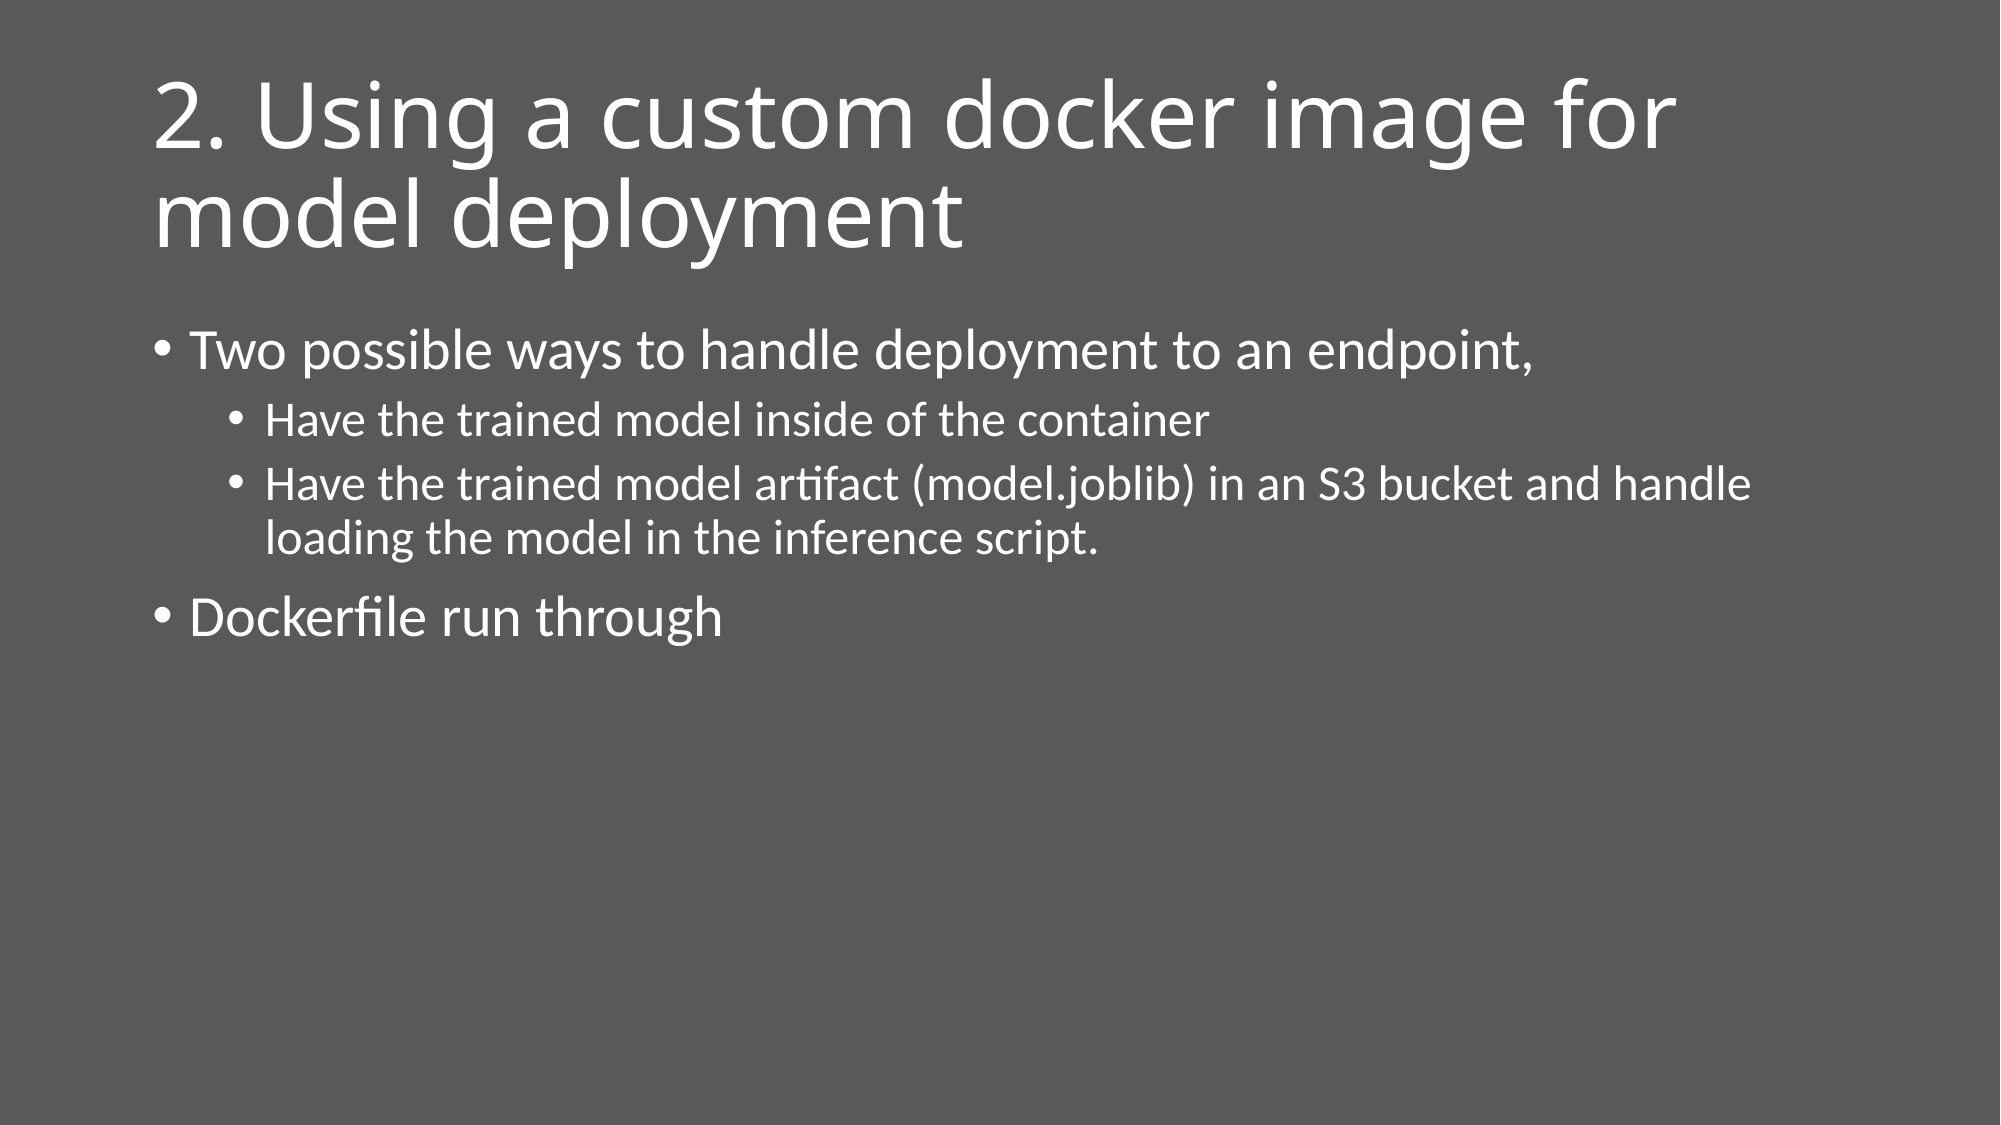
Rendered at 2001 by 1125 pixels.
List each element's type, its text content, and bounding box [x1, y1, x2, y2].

list Two possible ways to handle deployment to an endpoint, Have the trained model inside of the container Have the trained model artifact (model.joblib) in an S3 bucket and handle loading the model in the inference script. Dockerfile run through [137, 312, 1863, 1026]
title 2. Using a custom docker image for model deployment [137, 59, 1863, 278]
